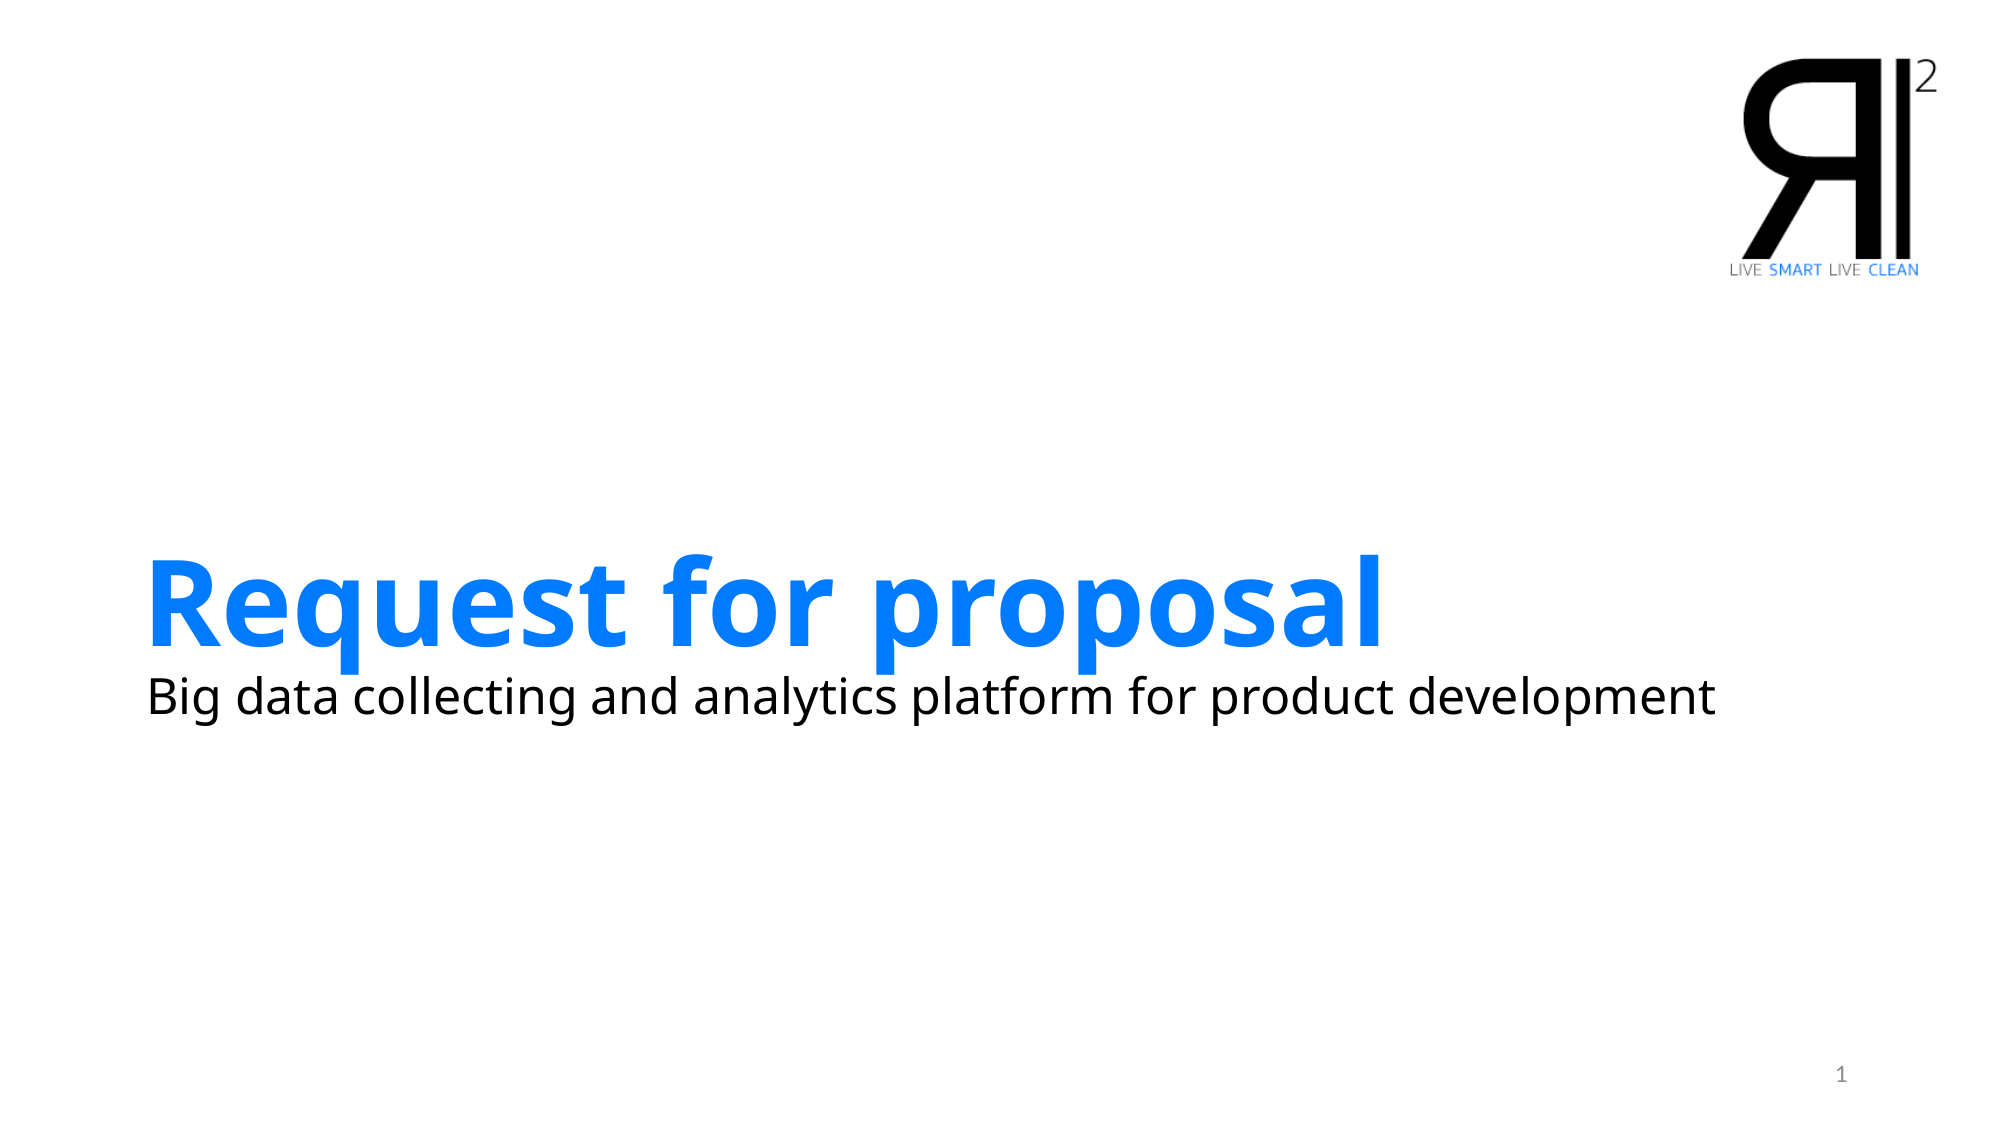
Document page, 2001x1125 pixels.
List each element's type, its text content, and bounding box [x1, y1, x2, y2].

title Request for proposal [127, 521, 1418, 680]
slide_number 1 [1412, 1042, 1863, 1103]
picture [1719, 48, 1947, 287]
subtitle Big data collecting and analytics platform for product development [131, 664, 1869, 823]
